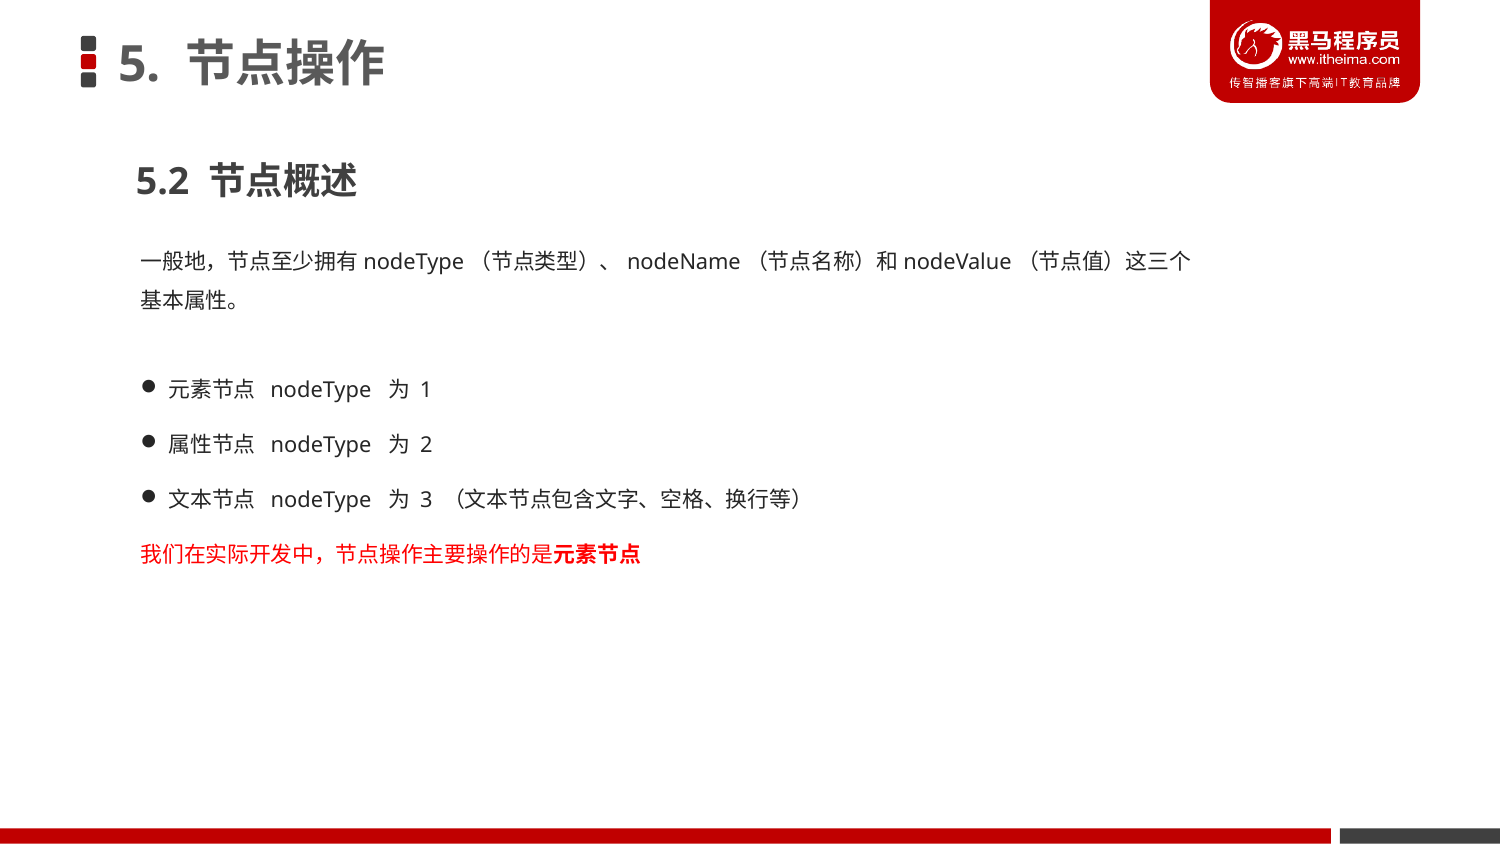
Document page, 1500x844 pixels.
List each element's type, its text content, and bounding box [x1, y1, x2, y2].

text_box 一般地，节点至少拥有nodeType（节点类型）、nodeName（节点名称）和nodeValue（节点值）这三个基本属性。 [125, 227, 1209, 332]
picture [1211, 11, 1419, 97]
title 5. 节点操作 [103, 0, 1209, 130]
list 5.2 节点概述 [121, 154, 1191, 244]
text_box 元素节点 nodeType 为 1 属性节点 nodeType 为 2 文本节点 nodeType 为 3 （文本节点包含文字、空格、换行等） 我们在实际开发中，节点操作主要操作的是元素节点 [125, 355, 1191, 612]
